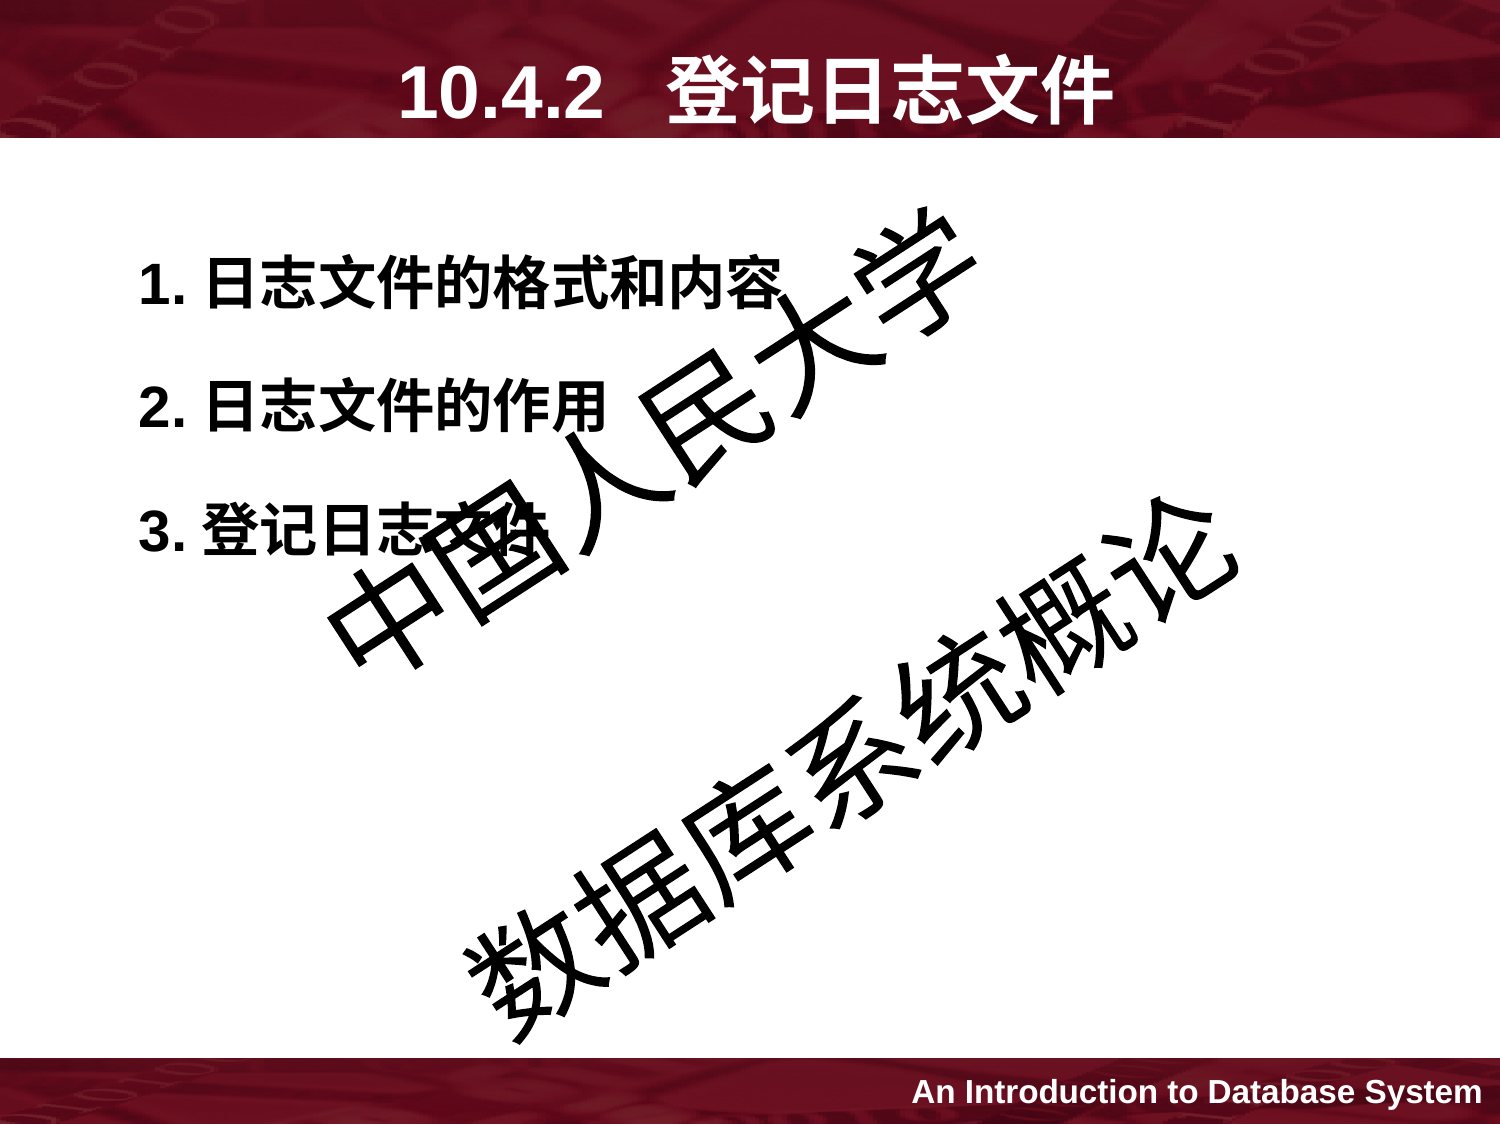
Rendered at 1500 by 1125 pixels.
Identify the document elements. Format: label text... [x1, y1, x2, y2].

list 1.日志文件的格式和内容 2.日志文件的作用 3.登记日志文件 [123, 196, 1388, 1000]
picture [0, 0, 1500, 138]
title 10.4.2 登记日志文件 [149, 41, 1363, 135]
picture [0, 1058, 1500, 1124]
text_box [856, 1046, 1447, 1100]
